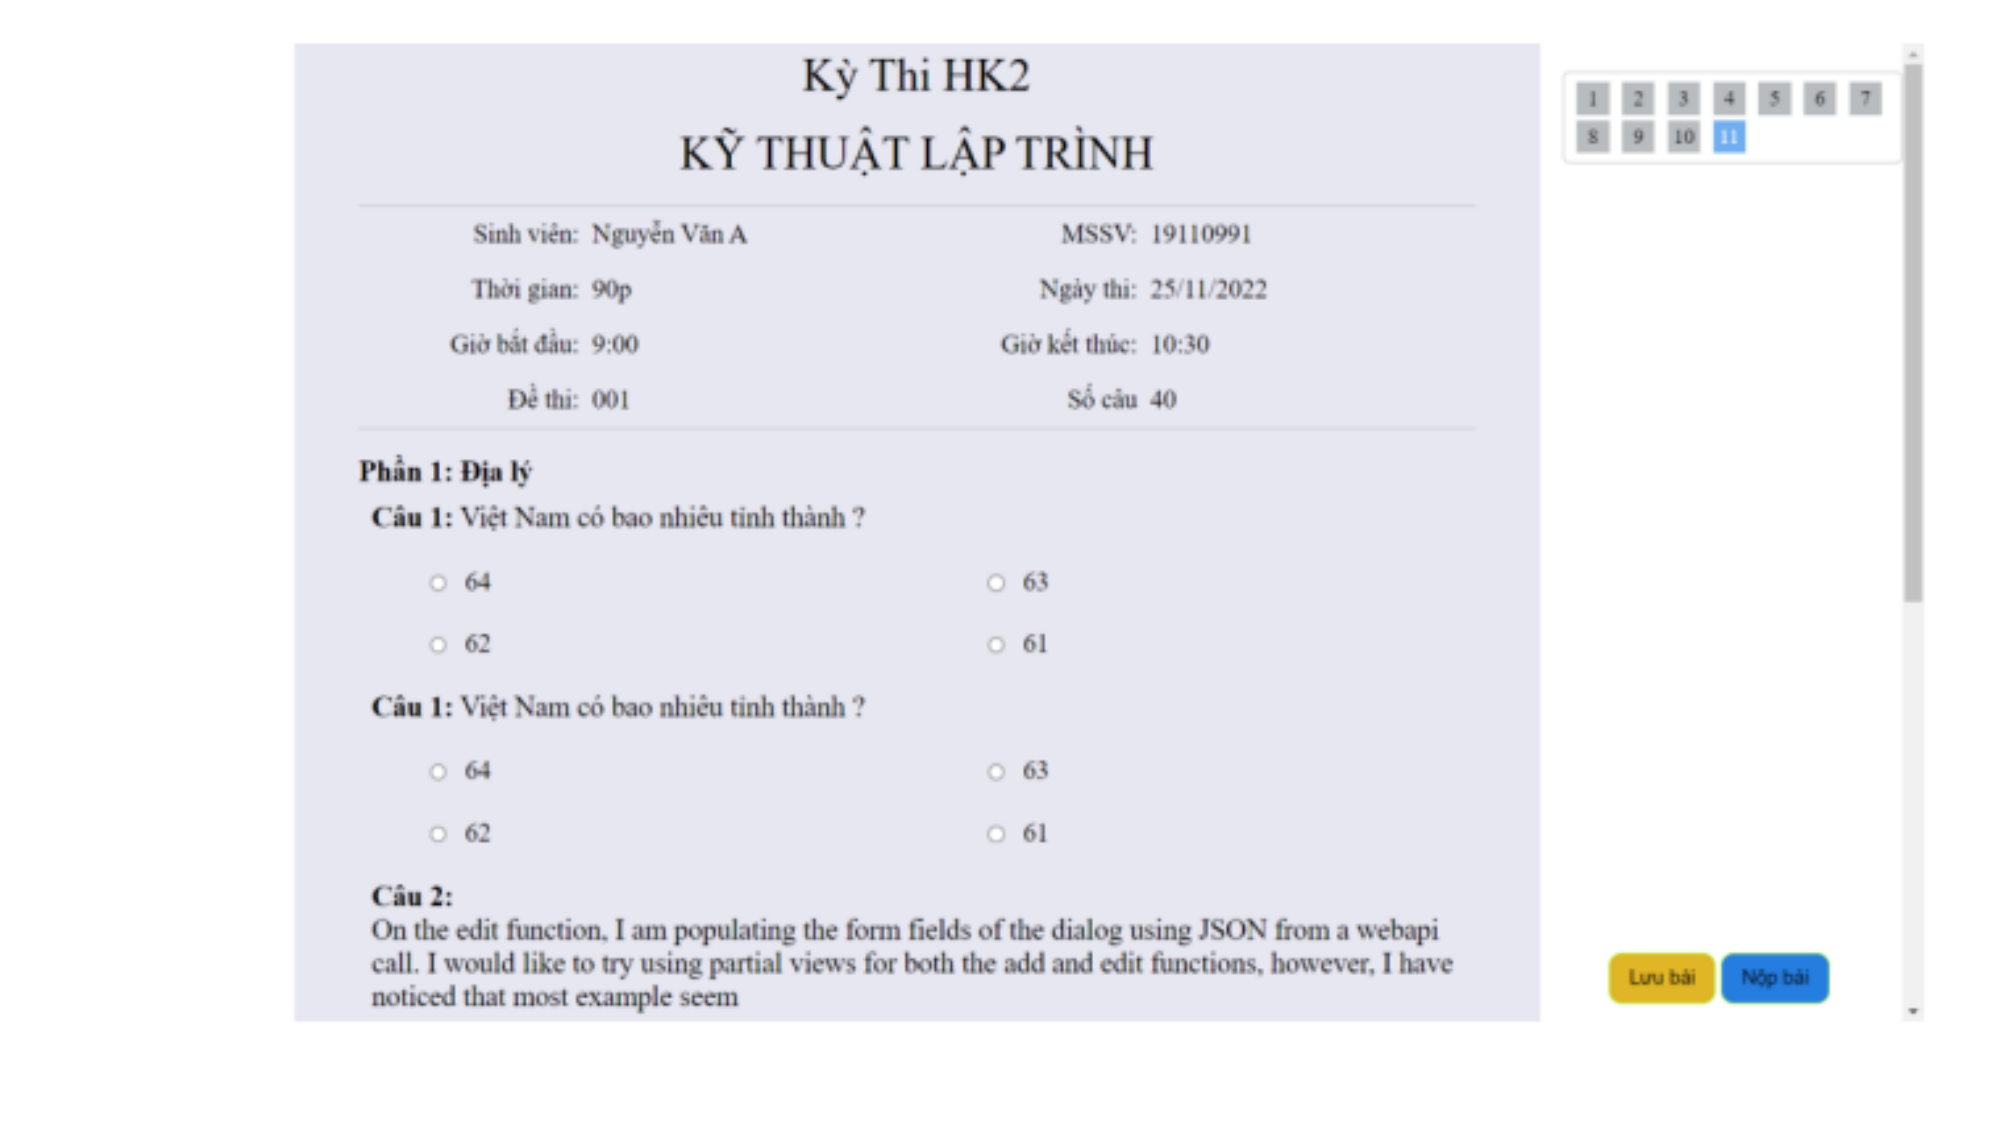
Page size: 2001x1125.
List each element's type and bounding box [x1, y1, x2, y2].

picture [0, 39, 1933, 1025]
